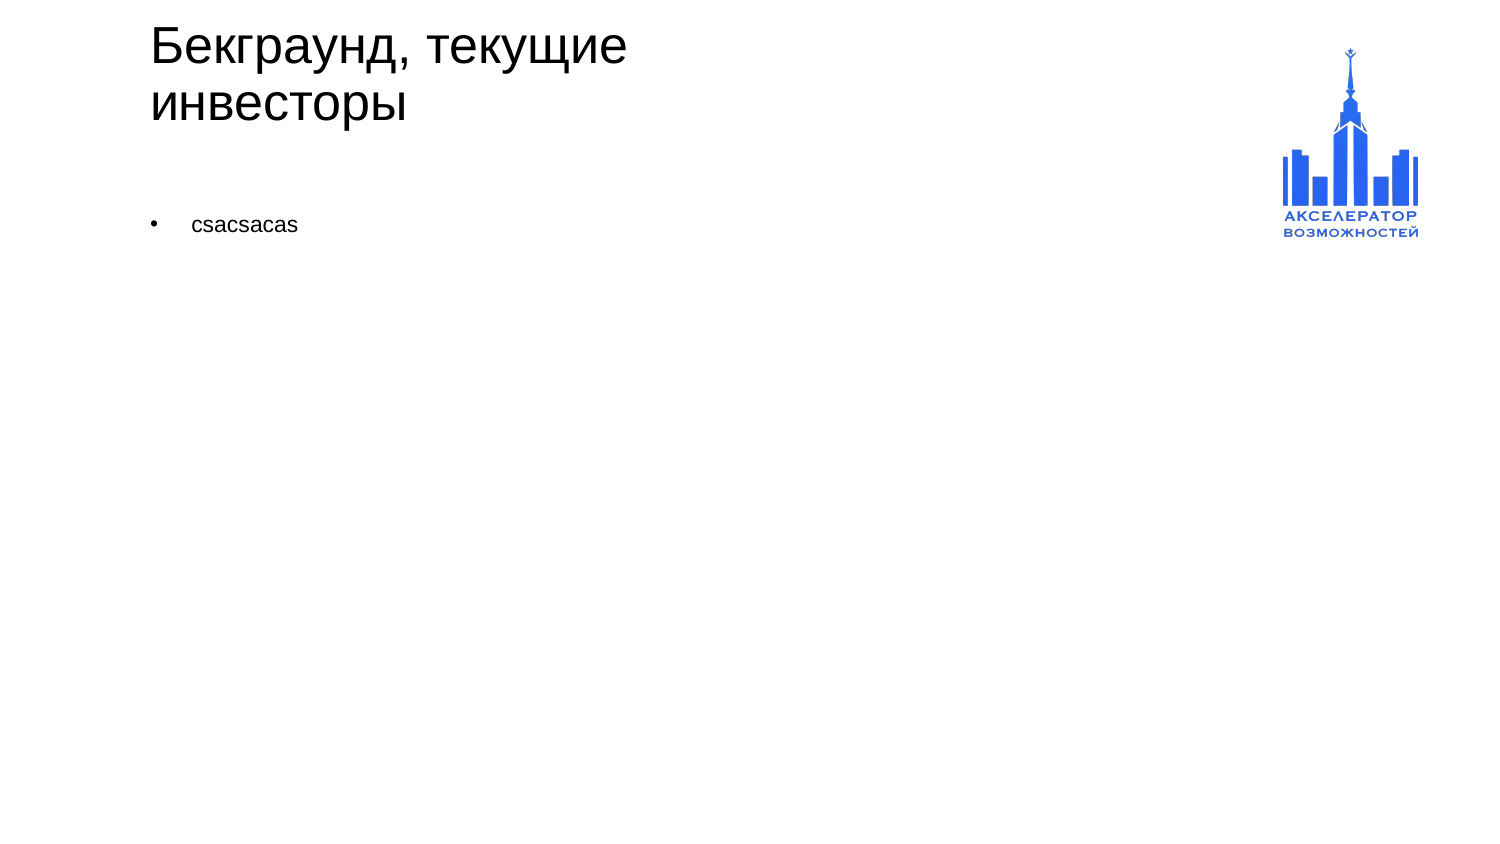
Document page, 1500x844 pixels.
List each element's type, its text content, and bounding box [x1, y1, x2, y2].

title Бекграунд, текущие инвесторы [150, 0, 900, 150]
picture [1283, 48, 1418, 237]
subtitle csacsacas [150, 150, 900, 300]
